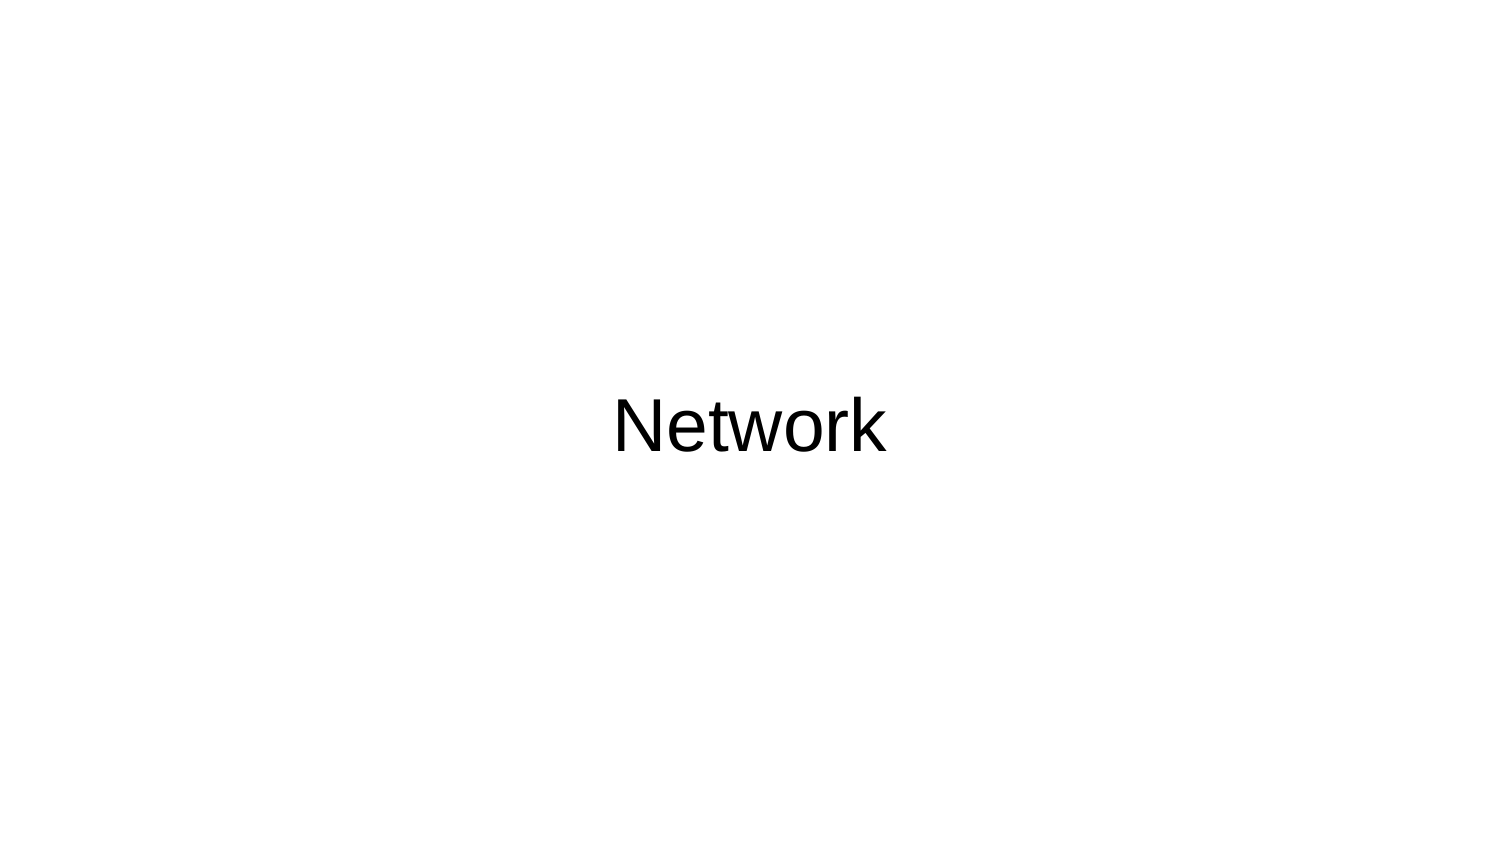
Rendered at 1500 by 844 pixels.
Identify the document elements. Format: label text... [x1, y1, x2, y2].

title Network [51, 352, 1449, 491]
